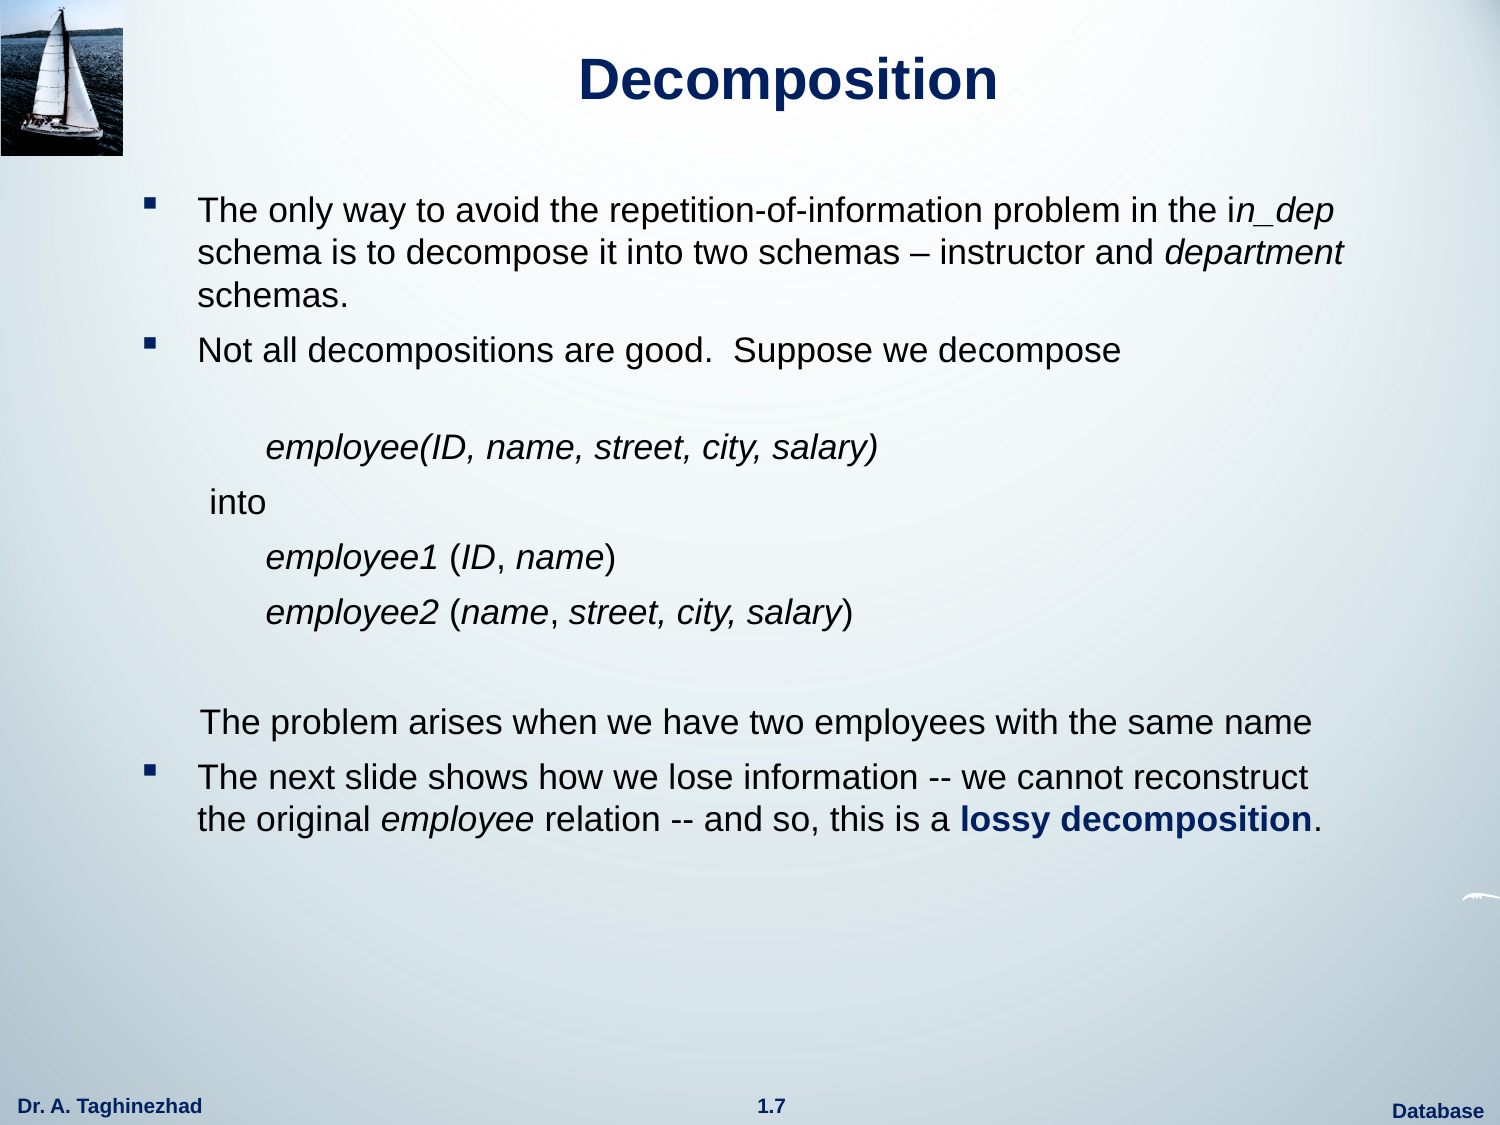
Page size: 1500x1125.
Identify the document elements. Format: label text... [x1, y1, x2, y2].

list The only way to avoid the repetition-of-information problem in the in_dep schema is to decompose it into two schemas – instructor and department schemas. Not all decompositions are good. Suppose we decompose employee(ID, name, street, city, salary) into employee1 (ID, name) employee2 (name, street, city, salary) The problem arises when we have two employees with the same name The next slide shows how we lose information -- we cannot reconstruct the original employee relation -- and so, this is a lossy decomposition. [126, 179, 1372, 1029]
title Decomposition [125, 18, 1452, 120]
picture [0, 0, 1500, 1125]
